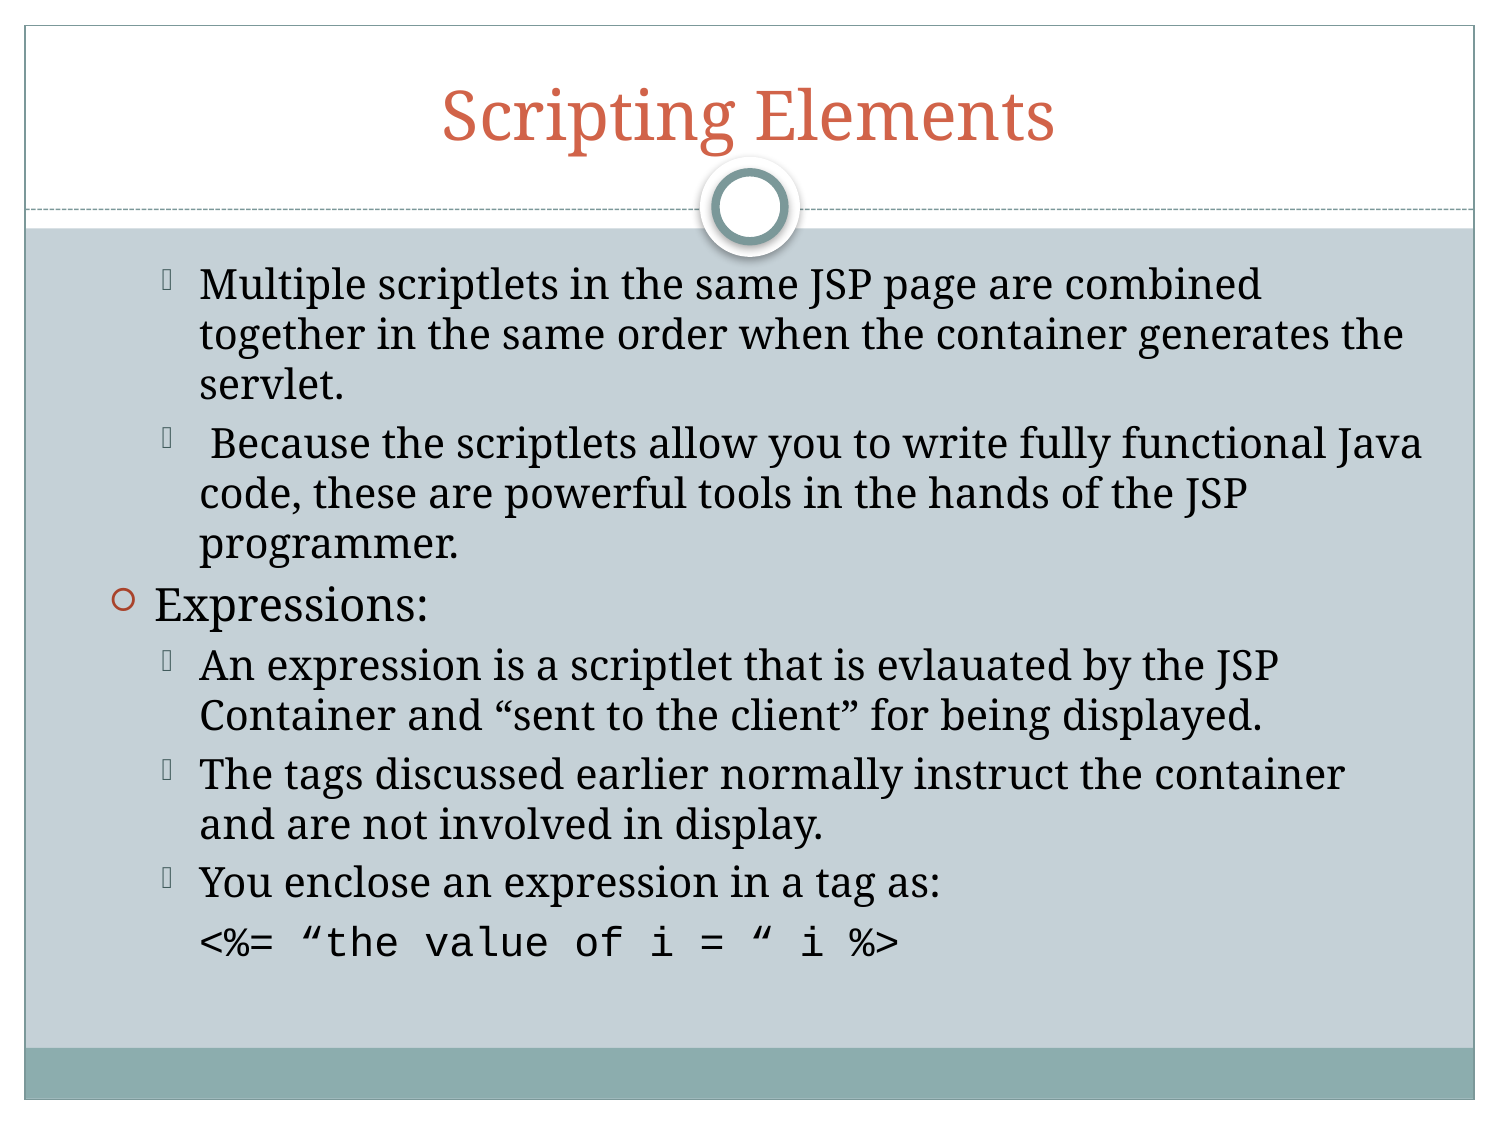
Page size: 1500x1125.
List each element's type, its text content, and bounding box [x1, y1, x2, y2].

title Scripting Elements [49, 37, 1450, 162]
list Multiple scriptlets in the same JSP page are combined together in the same order when the container generates the servlet. Because the scriptlets allow you to write fully functional Java code, these are powerful tools in the hands of the JSP programmer. Expressions: An expression is a scriptlet that is evlauated by the JSP Container and “sent to the client” for being displayed. The tags discussed earlier normally instruct the container and are not involved in display. You enclose an expression in a tag as: <%= “the value of i = “ i %> [49, 250, 1445, 1001]
